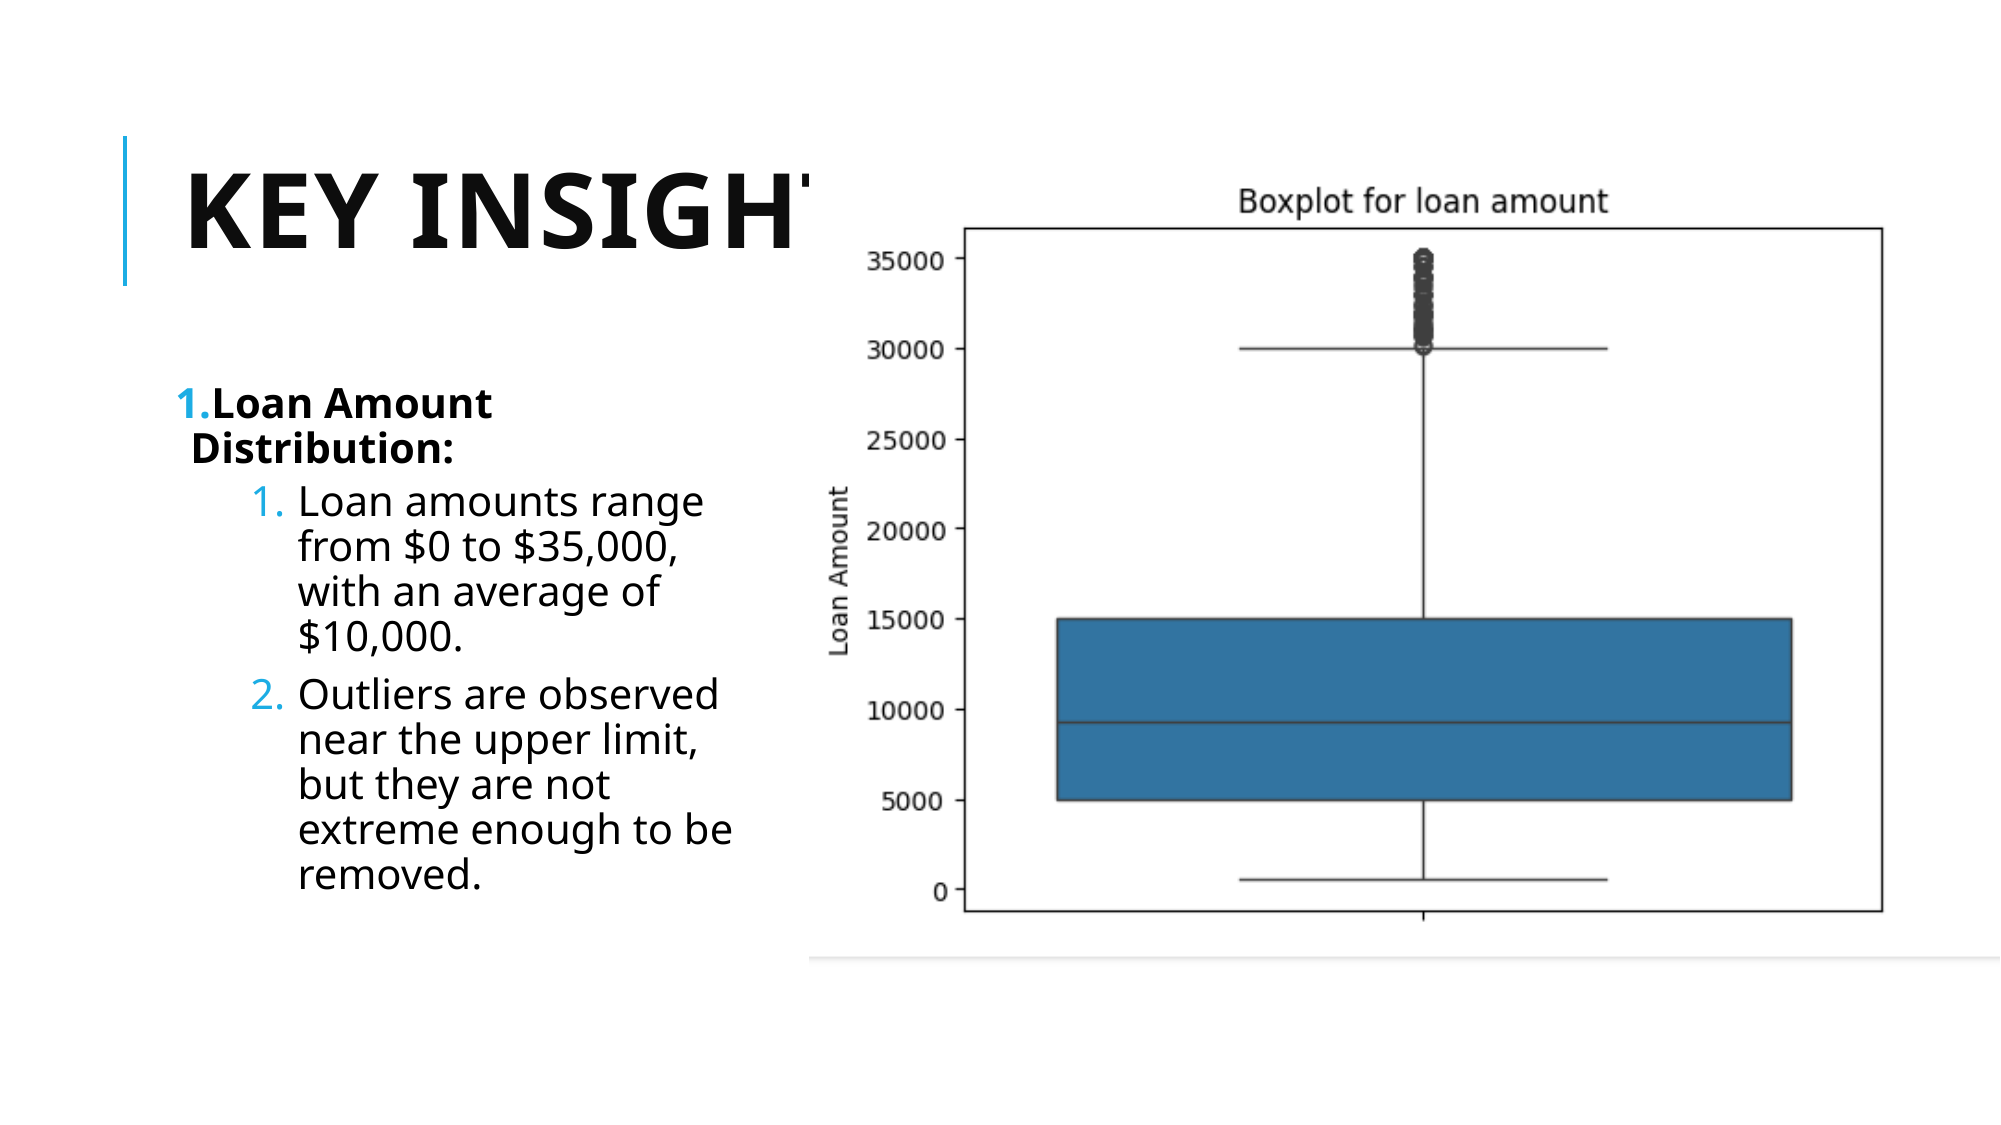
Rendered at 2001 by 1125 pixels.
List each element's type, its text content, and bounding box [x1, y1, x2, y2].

title Key Insights: [168, 96, 1763, 342]
list Loan Amount Distribution: Loan amounts range from $0 to $35,000, with an average of $10,000. Outliers are observed near the upper limit, but they are not extreme enough to be removed. [168, 375, 767, 1029]
picture [809, 154, 2000, 971]
